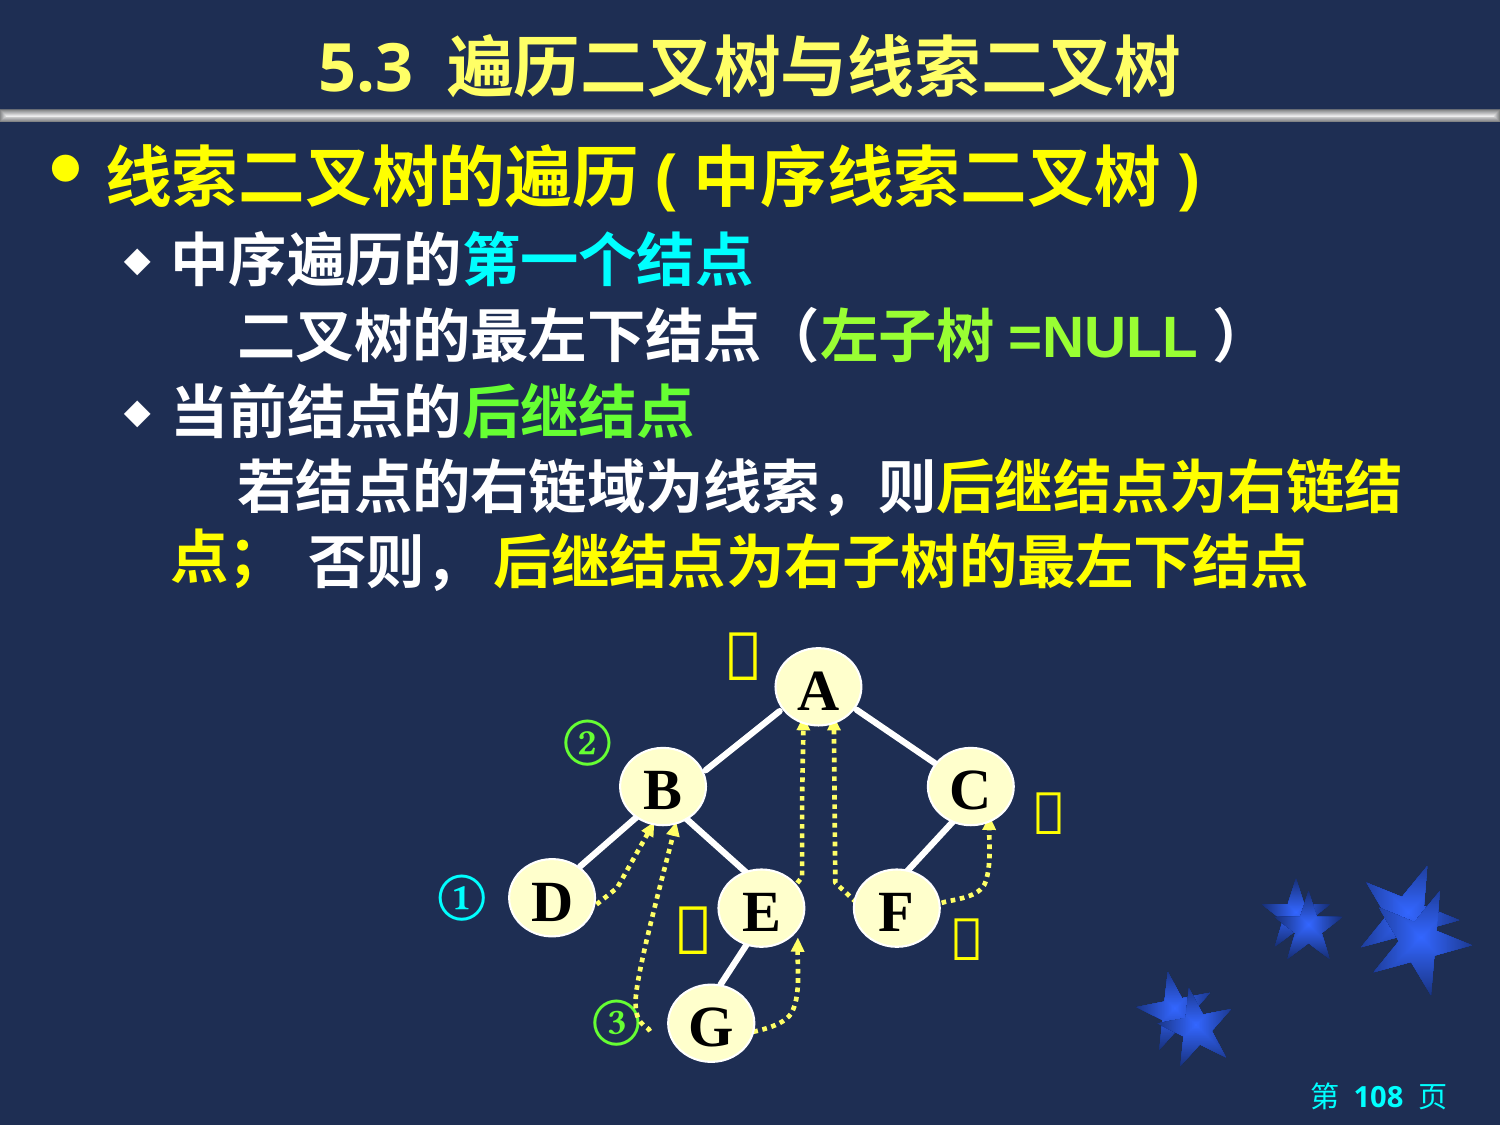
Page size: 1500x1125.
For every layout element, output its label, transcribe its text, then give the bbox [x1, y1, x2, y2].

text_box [508, 647, 1014, 1063]
text_box  [1020, 769, 1082, 854]
text_box ① [421, 850, 503, 935]
text_box  [708, 629, 779, 646]
slide_number 第 108 页 [1067, 1070, 1463, 1125]
list 线索二叉树的遍历(中序线索二叉树) [33, 126, 1460, 246]
title 5.3 遍历二叉树与线索二叉树 [0, 0, 1500, 113]
text_box 中序遍历的第一个结点 二叉树的最左下结点（左子树=NULL） 当前结点的后继结点 若结点的右链域为线索，则后继结点为右链结点； [33, 215, 1459, 629]
text_box 后继结点为右子树的最左下结点 [403, 518, 1385, 600]
text_box 否则， [218, 518, 403, 600]
